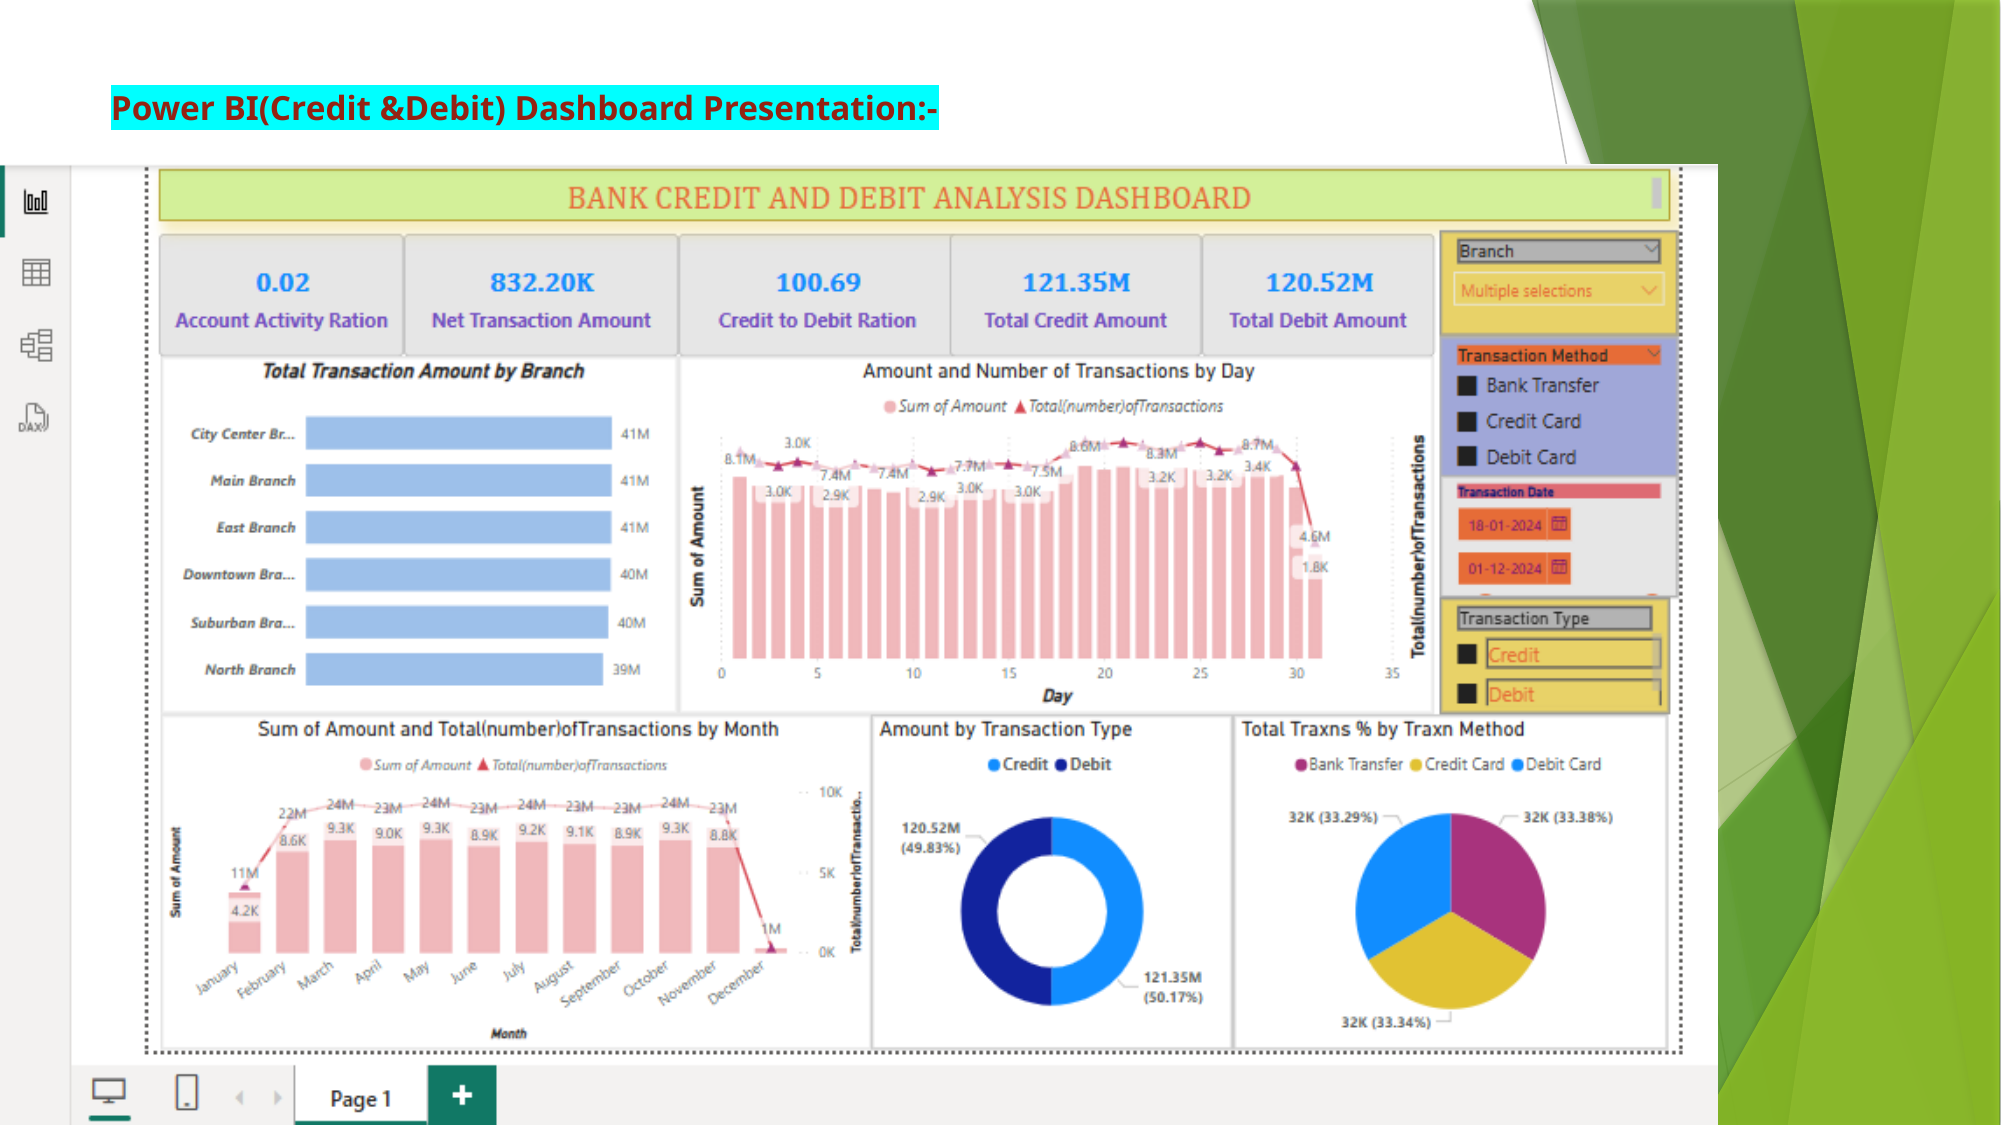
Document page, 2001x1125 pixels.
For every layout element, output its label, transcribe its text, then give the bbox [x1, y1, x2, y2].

picture [0, 163, 1718, 1125]
text_box Power BI(Credit &Debit) Dashboard Presentation:- [96, 0, 1514, 135]
